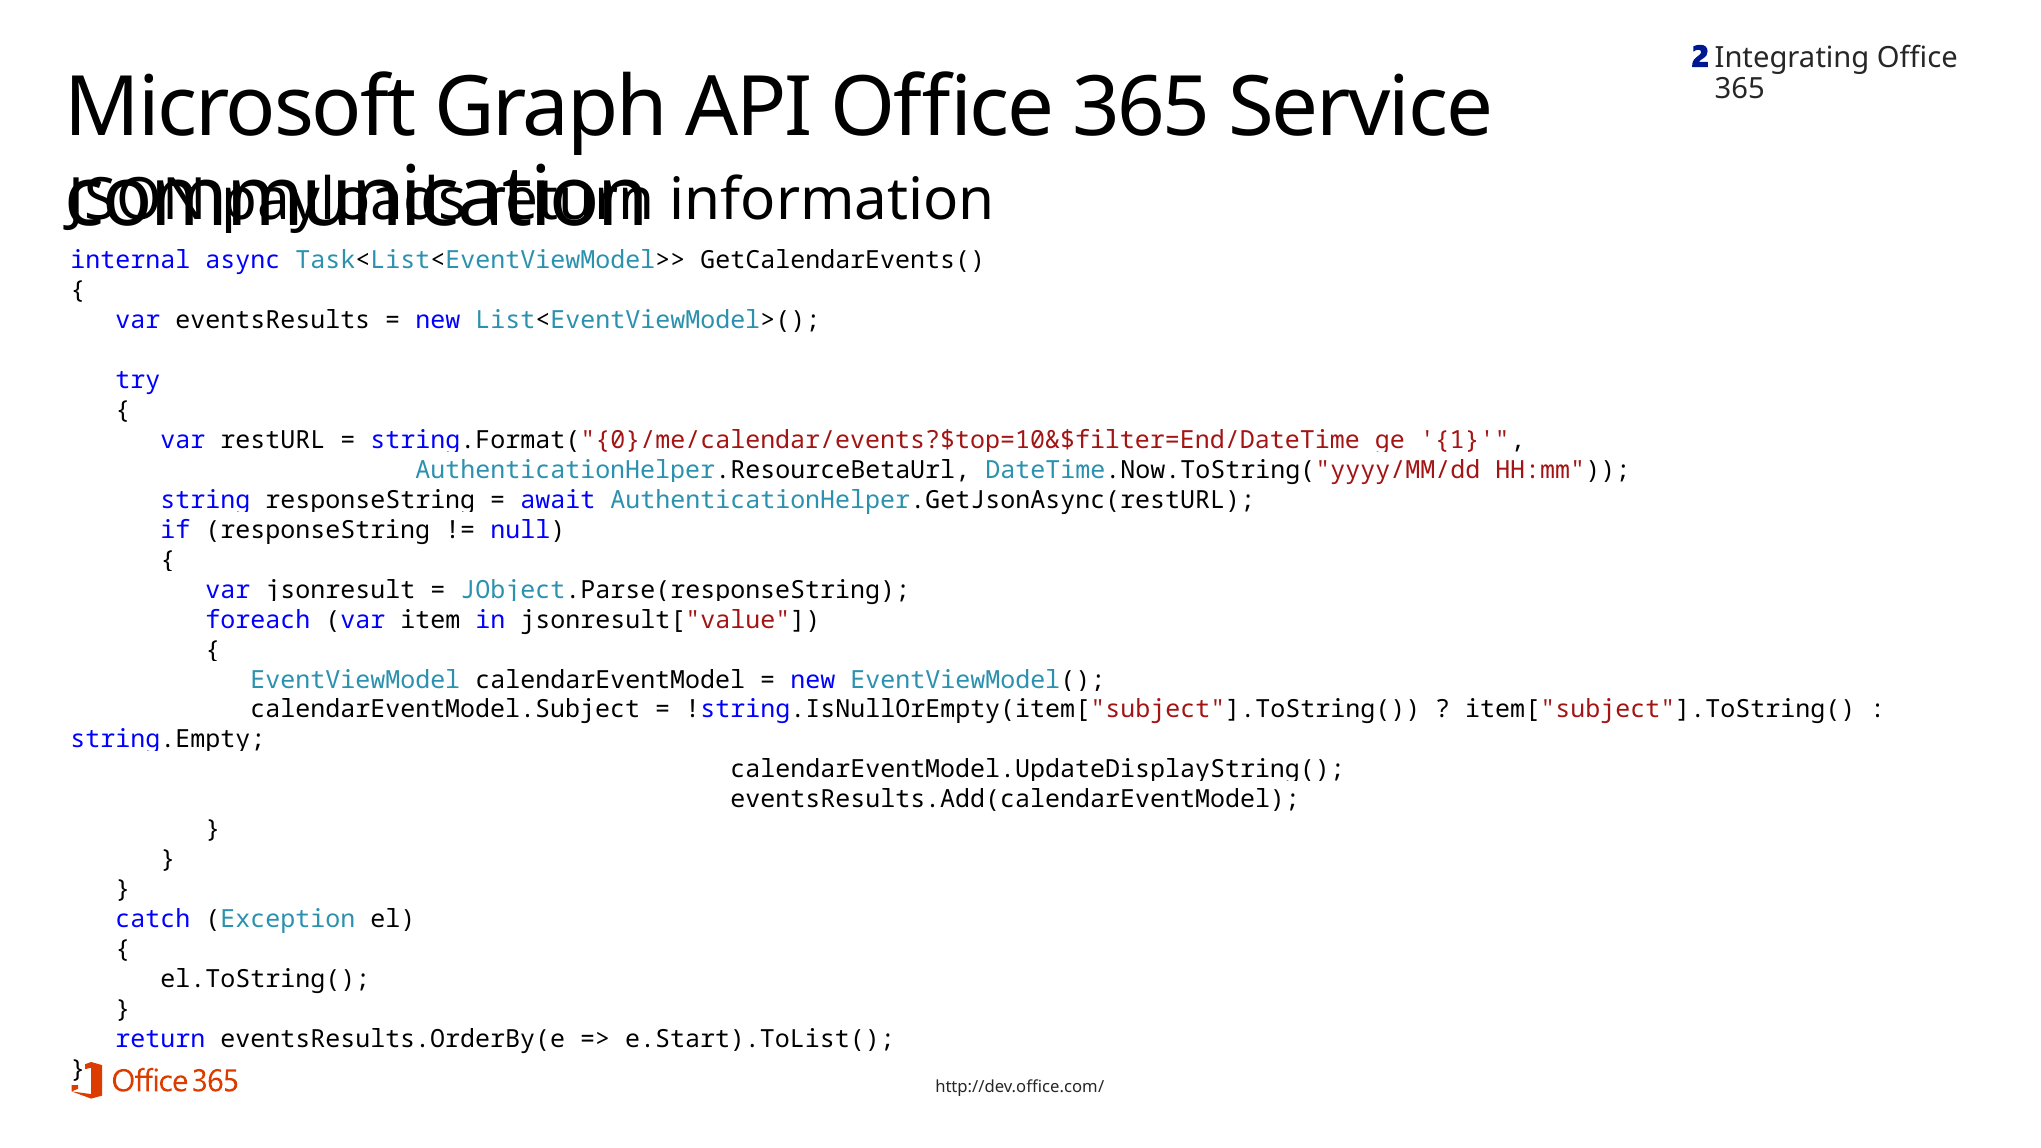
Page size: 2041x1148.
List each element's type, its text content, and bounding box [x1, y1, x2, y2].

text_box internal async Task<List<EventViewModel>> GetCalendarEvents() { var eventsResults = new List<EventViewModel>(); try { var restURL = string.Format("{0}/me/calendar/events?$top=10&$filter=End/DateTime ge '{1}'", AuthenticationHelper.ResourceBetaUrl, DateTime.Now.ToString("yyyy/MM/dd HH:mm")); string responseString = await AuthenticationHelper.GetJsonAsync(restURL); if (responseString != null) { var jsonresult = JObject.Parse(responseString); foreach (var item in jsonresult["value"]) { EventViewModel calendarEventModel = new EventViewModel(); calendarEventModel.Subject = !string.IsNullOrEmpty(item["subject"].ToString()) ? item["subject"].ToString() : string.Empty; calendarEventModel.UpdateDisplayString(); eventsResults.Add(calendarEventModel); } } } catch (Exception el) { el.ToString(); } return eventsResults.OrderBy(e => e.Start).ToList(); } [55, 236, 2003, 1090]
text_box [1690, 27, 2026, 75]
list JSON payloads return information [45, 153, 1996, 248]
title Microsoft Graph API Office 365 Service communication [40, 48, 1992, 199]
